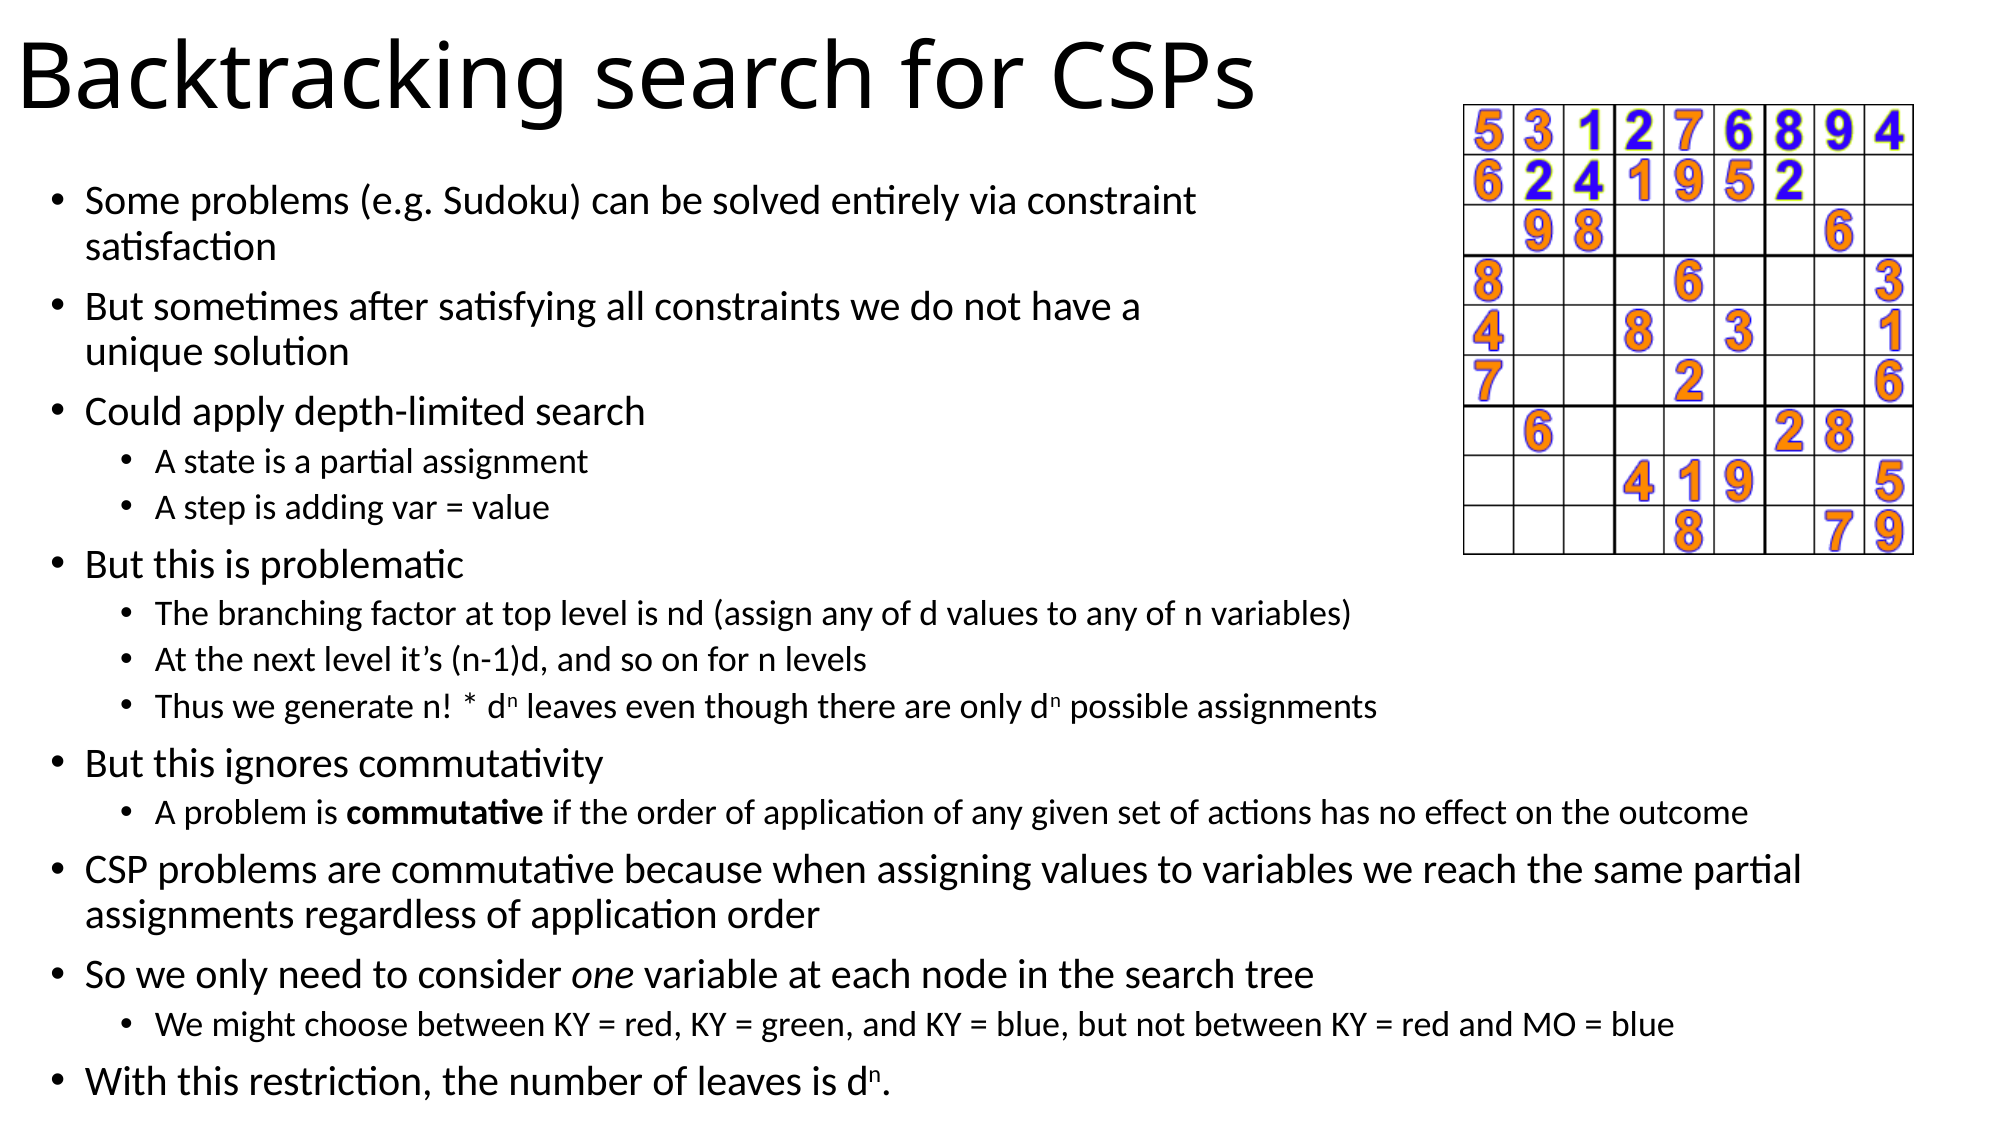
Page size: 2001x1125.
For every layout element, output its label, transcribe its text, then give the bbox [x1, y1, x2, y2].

picture [1463, 104, 1914, 555]
title Backtracking search for CSPs [0, 0, 1726, 188]
list Some problems (e.g. Sudoku) can be solved entirely via constraint satisfaction But sometimes after satisfying all constraints we do not have a unique solution Could apply depth-limited search A state is a partial assignment A step is adding var = value But this is problematic The branching factor at top level is nd (assign any of d values to any of n variables) At the next level it’s (n-1)d, and so on for n levels Thus we generate n! * dn leaves even though there are only dn possible assignments But this ignores commutativity A problem is commutative if the order of application of any given set of actions has no effect on the outcome CSP problems are commutative because when assigning values to variables we reach the same partial assignments regardless of application order So we only need to consider one variable at each node in the search tree We might choose between KY = red, KY = green, and KY = blue, but not between KY = red and MO = blue With this restriction, the number of leaves is dn. [35, 171, 1877, 1118]
